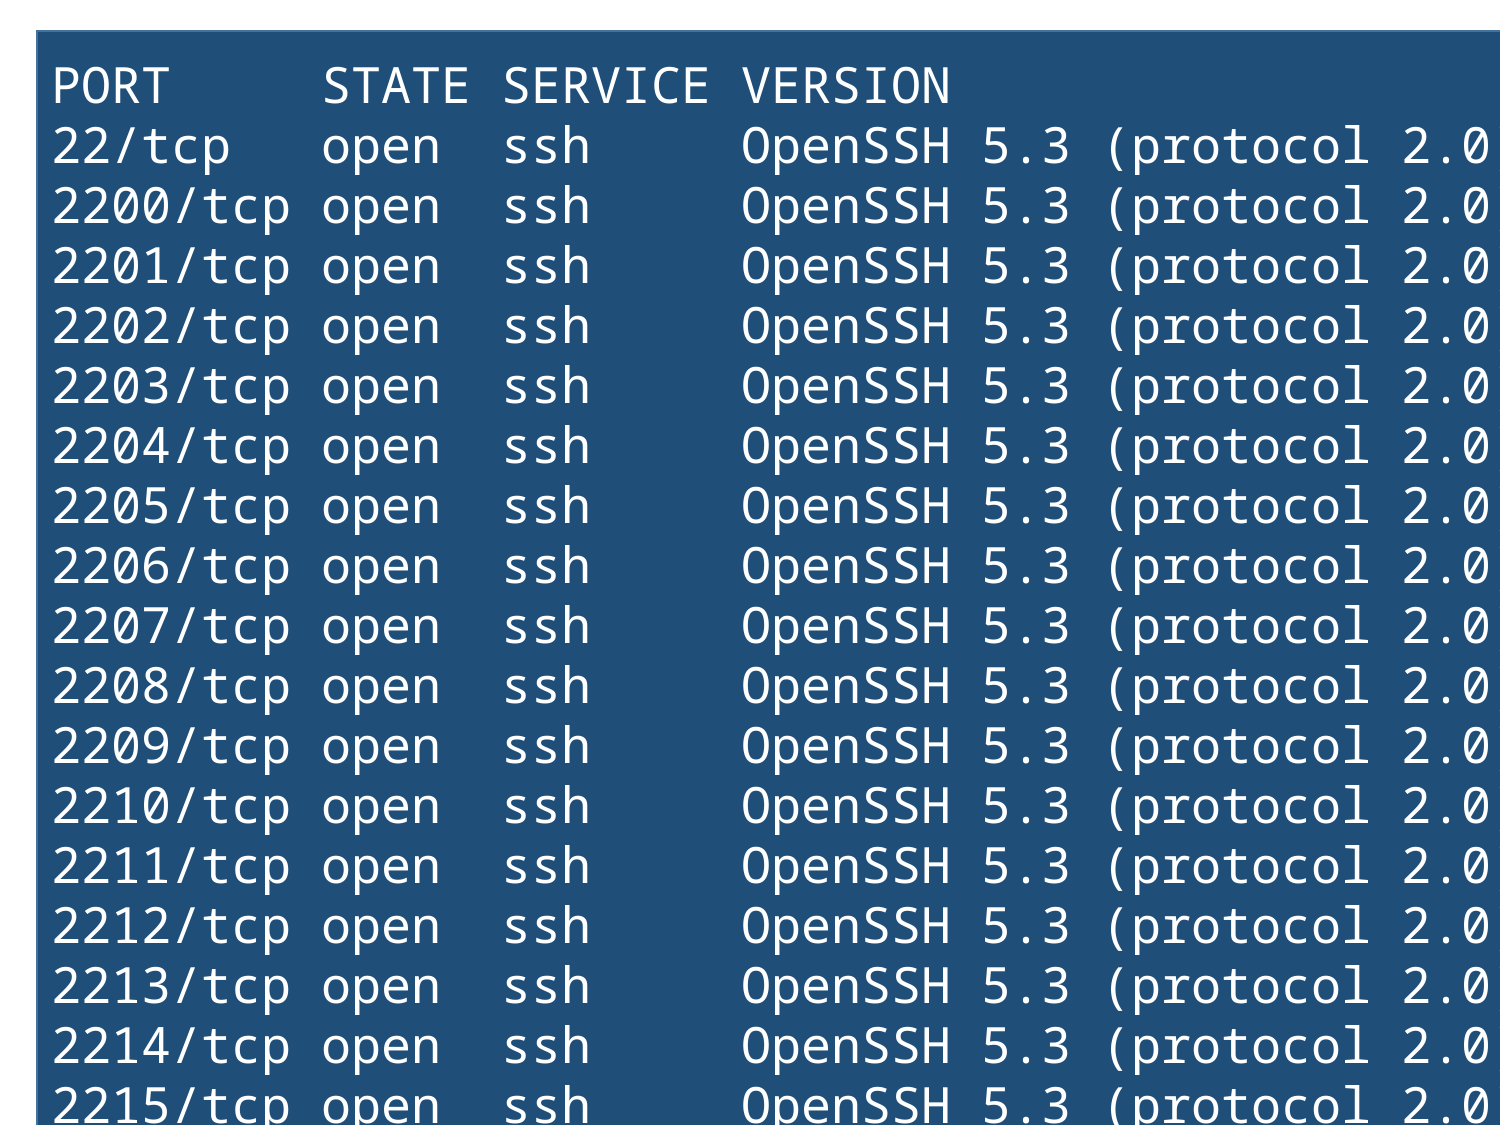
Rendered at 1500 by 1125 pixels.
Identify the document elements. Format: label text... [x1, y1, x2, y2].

text_box PORT STATE SERVICE VERSION 22/tcp open ssh OpenSSH 5.3 (protocol 2.0) 2200/tcp open ssh OpenSSH 5.3 (protocol 2.0) 2201/tcp open ssh OpenSSH 5.3 (protocol 2.0) 2202/tcp open ssh OpenSSH 5.3 (protocol 2.0) 2203/tcp open ssh OpenSSH 5.3 (protocol 2.0) 2204/tcp open ssh OpenSSH 5.3 (protocol 2.0) 2205/tcp open ssh OpenSSH 5.3 (protocol 2.0) 2206/tcp open ssh OpenSSH 5.3 (protocol 2.0) 2207/tcp open ssh OpenSSH 5.3 (protocol 2.0) 2208/tcp open ssh OpenSSH 5.3 (protocol 2.0) 2209/tcp open ssh OpenSSH 5.3 (protocol 2.0) 2210/tcp open ssh OpenSSH 5.3 (protocol 2.0) 2211/tcp open ssh OpenSSH 5.3 (protocol 2.0) 2212/tcp open ssh OpenSSH 5.3 (protocol 2.0) 2213/tcp open ssh OpenSSH 5.3 (protocol 2.0) 2214/tcp open ssh OpenSSH 5.3 (protocol 2.0) 2215/tcp open ssh OpenSSH 5.3 (protocol 2.0) [36, 30, 1500, 1125]
